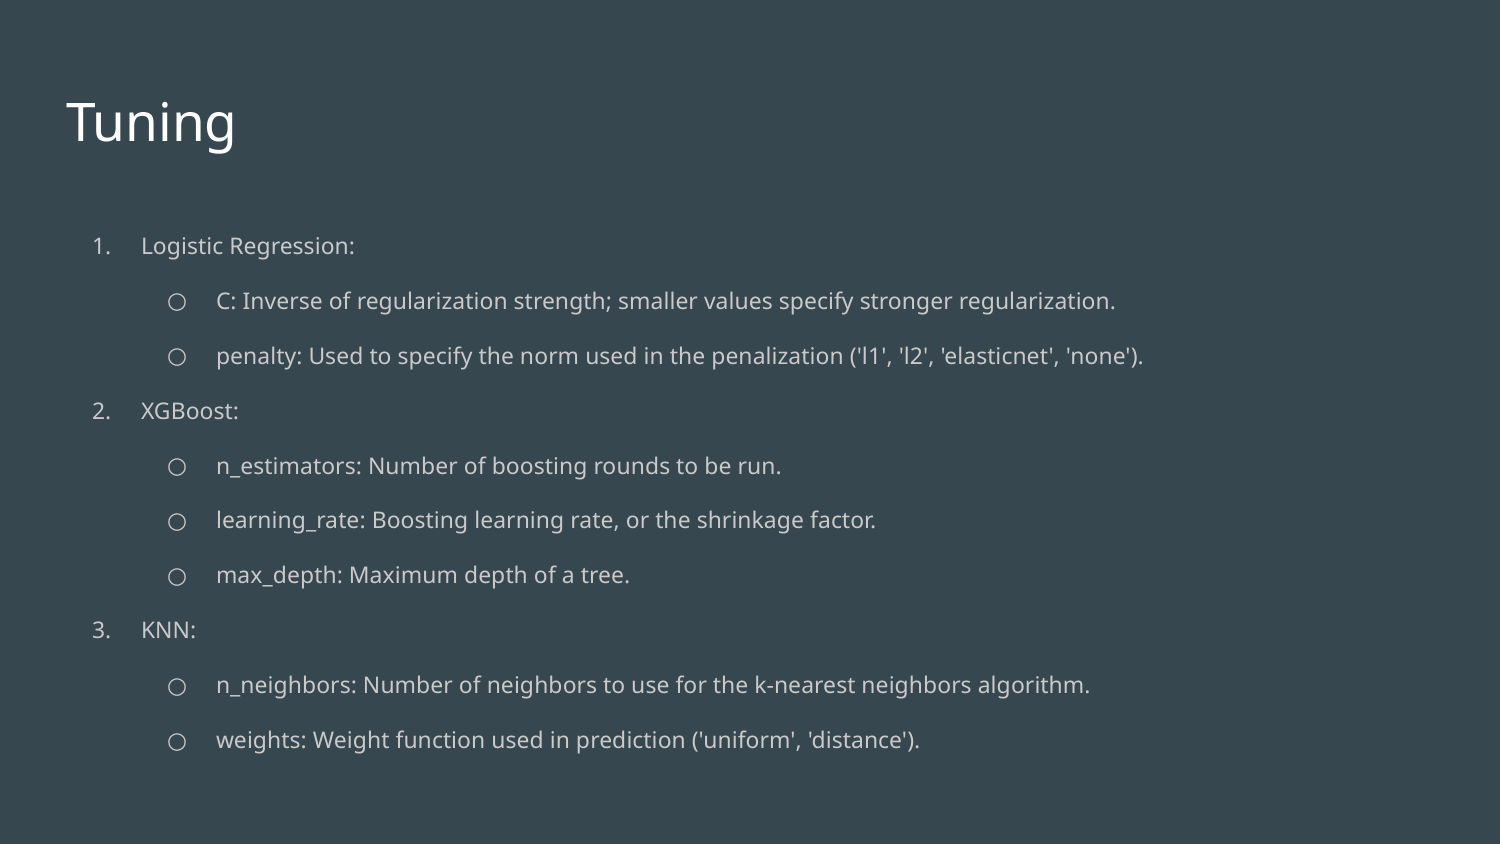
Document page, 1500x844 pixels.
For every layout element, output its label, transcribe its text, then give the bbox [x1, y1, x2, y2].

title Tuning [51, 72, 1449, 167]
list Logistic Regression: C: Inverse of regularization strength; smaller values specify stronger regularization. penalty: Used to specify the norm used in the penalization ('l1', 'l2', 'elasticnet', 'none'). XGBoost: n_estimators: Number of boosting rounds to be run. learning_rate: Boosting learning rate, or the shrinkage factor. max_depth: Maximum depth of a tree. KNN: n_neighbors: Number of neighbors to use for the k-nearest neighbors algorithm. weights: Weight function used in prediction ('uniform', 'distance'). [51, 189, 1449, 750]
